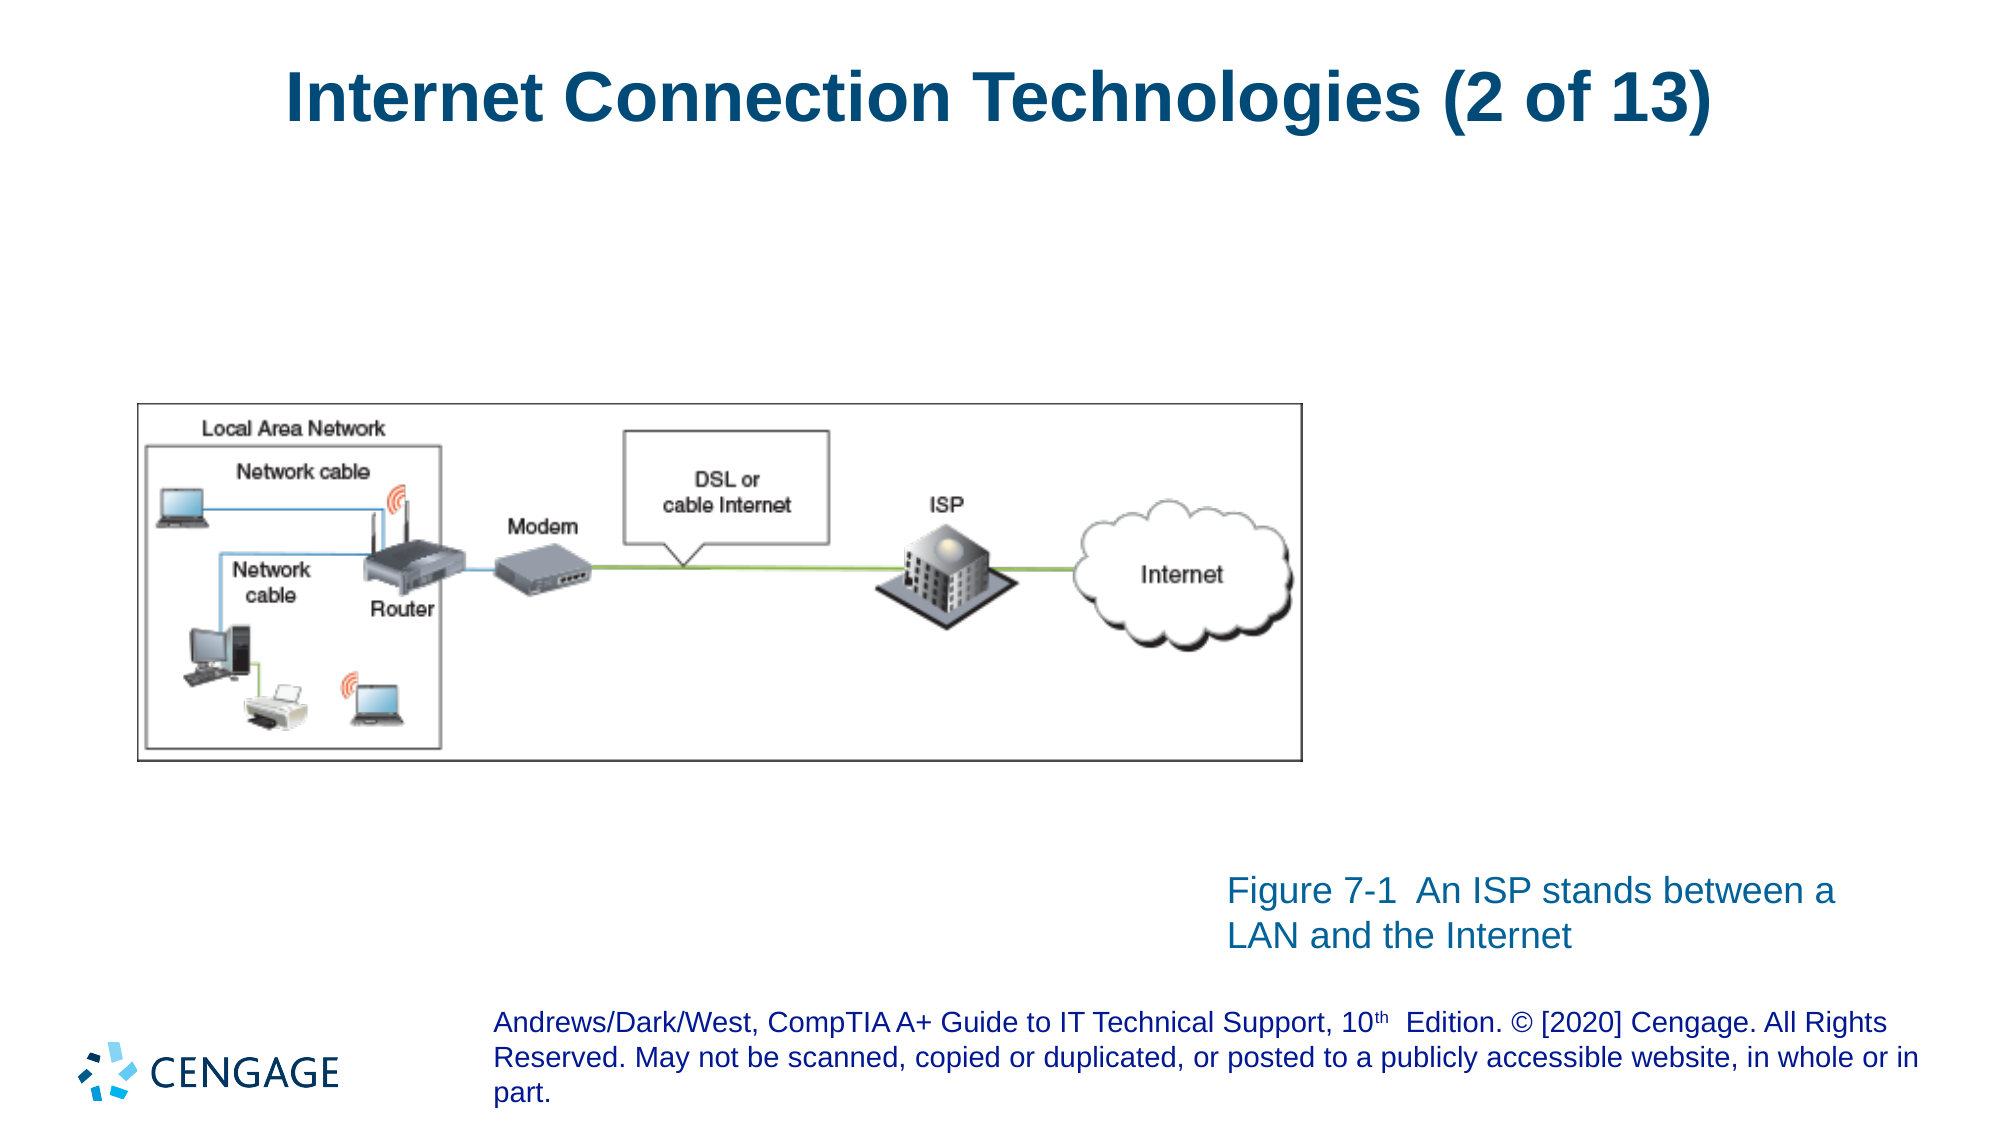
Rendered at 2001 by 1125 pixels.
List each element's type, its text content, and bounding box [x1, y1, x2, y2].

picture [78, 1042, 338, 1101]
list Figure 7-1 An ISP stands between a LAN and the Internet [1226, 865, 1880, 965]
title Internet Connection Technologies (2 of 13) [137, 59, 1863, 171]
picture [137, 403, 1303, 762]
